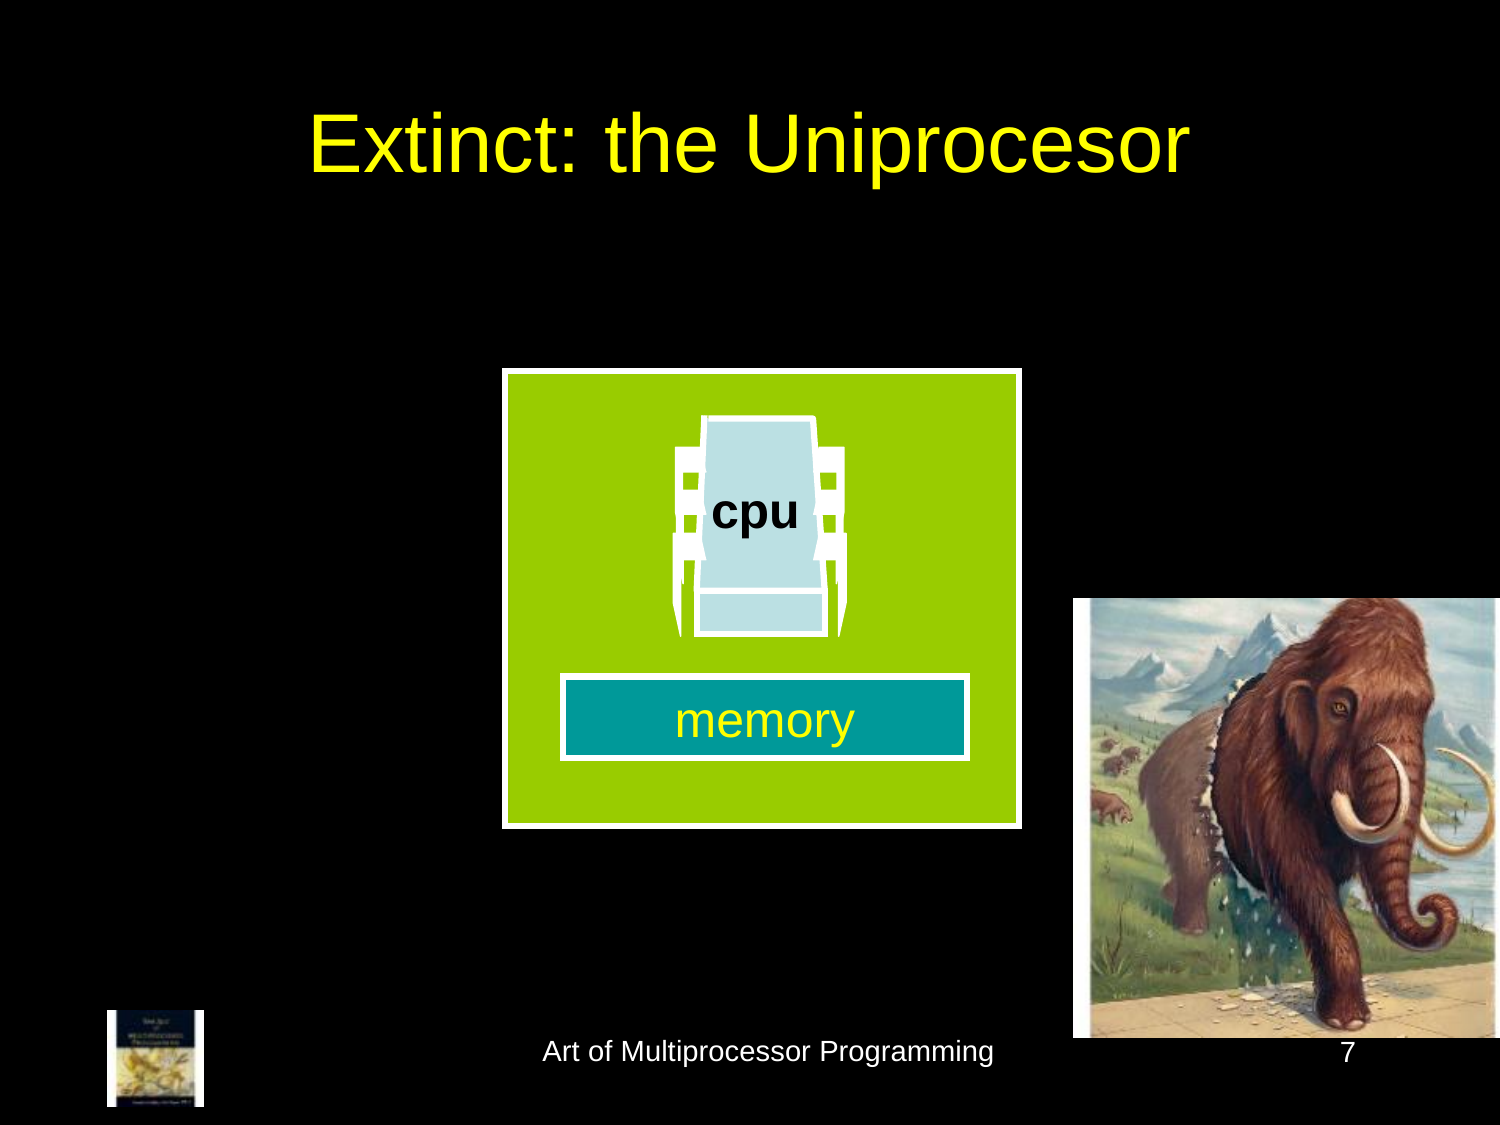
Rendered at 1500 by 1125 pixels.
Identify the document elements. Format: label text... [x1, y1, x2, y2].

text_box [504, 371, 1019, 826]
text_box 7 [1058, 1025, 1371, 1101]
picture [1073, 598, 1500, 1038]
text_box memory [563, 676, 967, 759]
picture [107, 1010, 204, 1107]
footer Art of Multiprocessor Programming [512, 1024, 1026, 1103]
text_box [673, 415, 847, 637]
title Extinct: the Uniprocesor [75, 45, 1425, 233]
